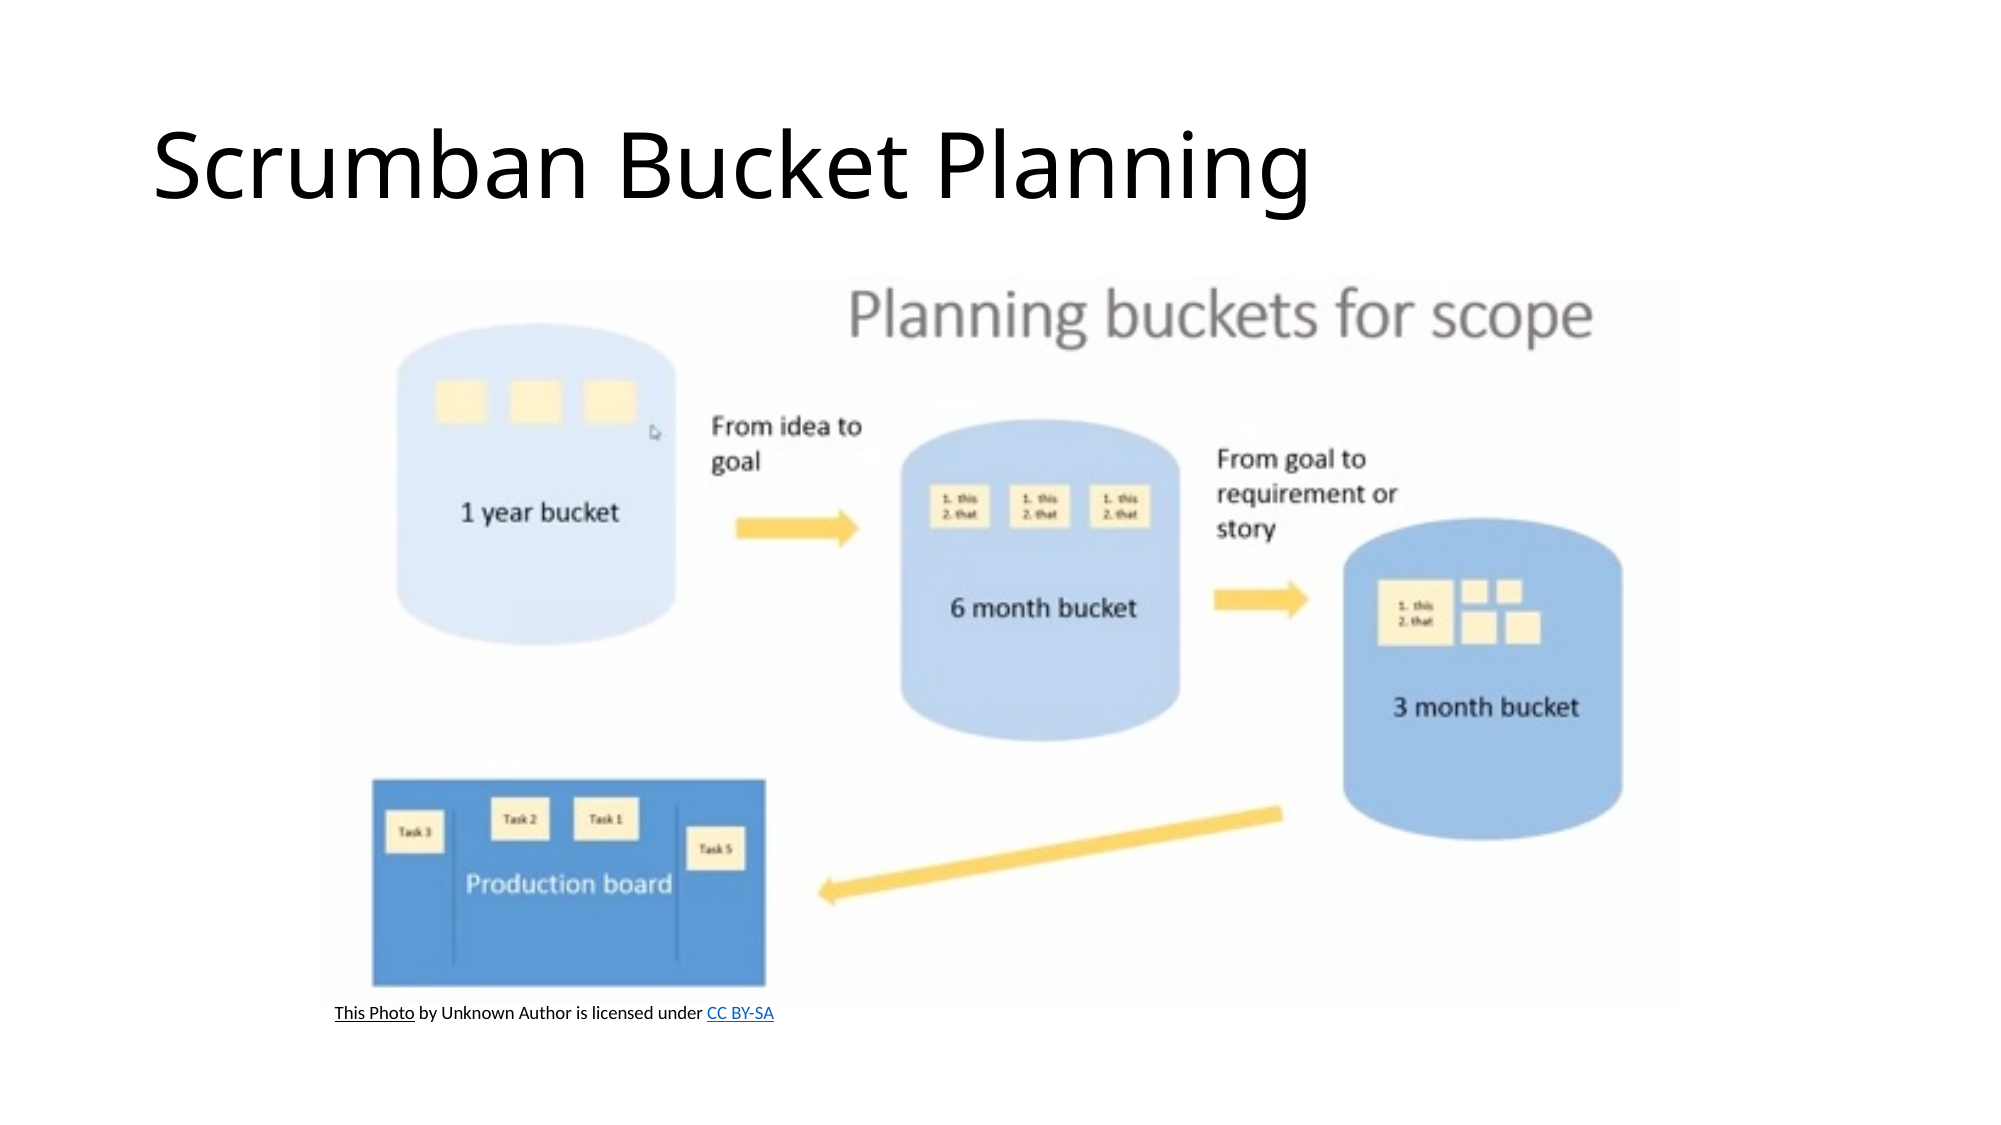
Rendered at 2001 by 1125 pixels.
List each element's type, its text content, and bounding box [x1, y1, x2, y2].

text_box This Photo by Unknown Author is licensed under CC BY-SA [319, 1005, 1680, 1031]
title Scrumban Bucket Planning [137, 59, 1863, 278]
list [319, 277, 1680, 1005]
